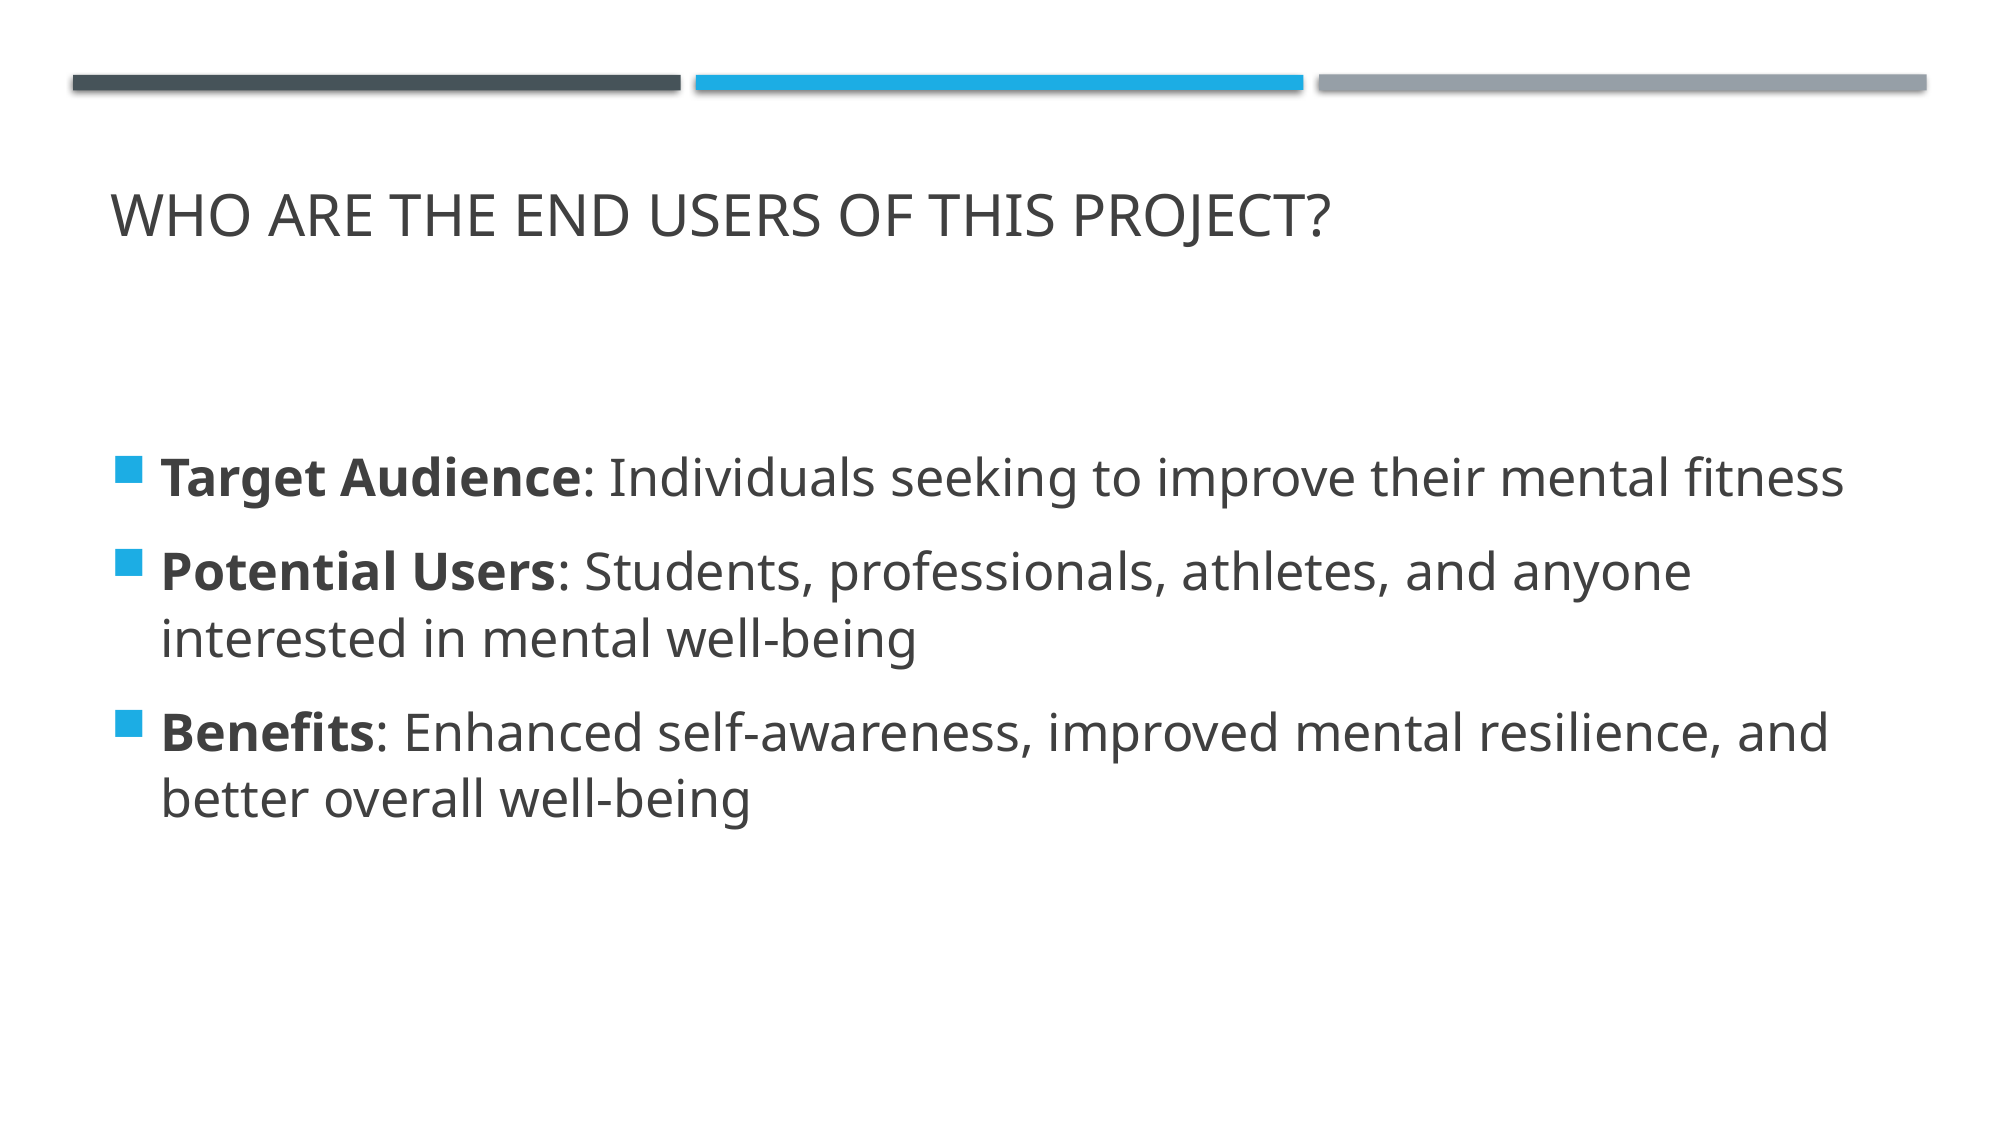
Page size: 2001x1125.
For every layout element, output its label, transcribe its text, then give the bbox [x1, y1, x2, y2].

list Target Audience: Individuals seeking to improve their mental fitness Potential Users: Students, professionals, athletes, and anyone interested in mental well-being Benefits: Enhanced self-awareness, improved mental resilience, and better overall well-being [95, 383, 1905, 981]
title WHO ARE THE END USERS of this project? [95, 115, 1905, 311]
